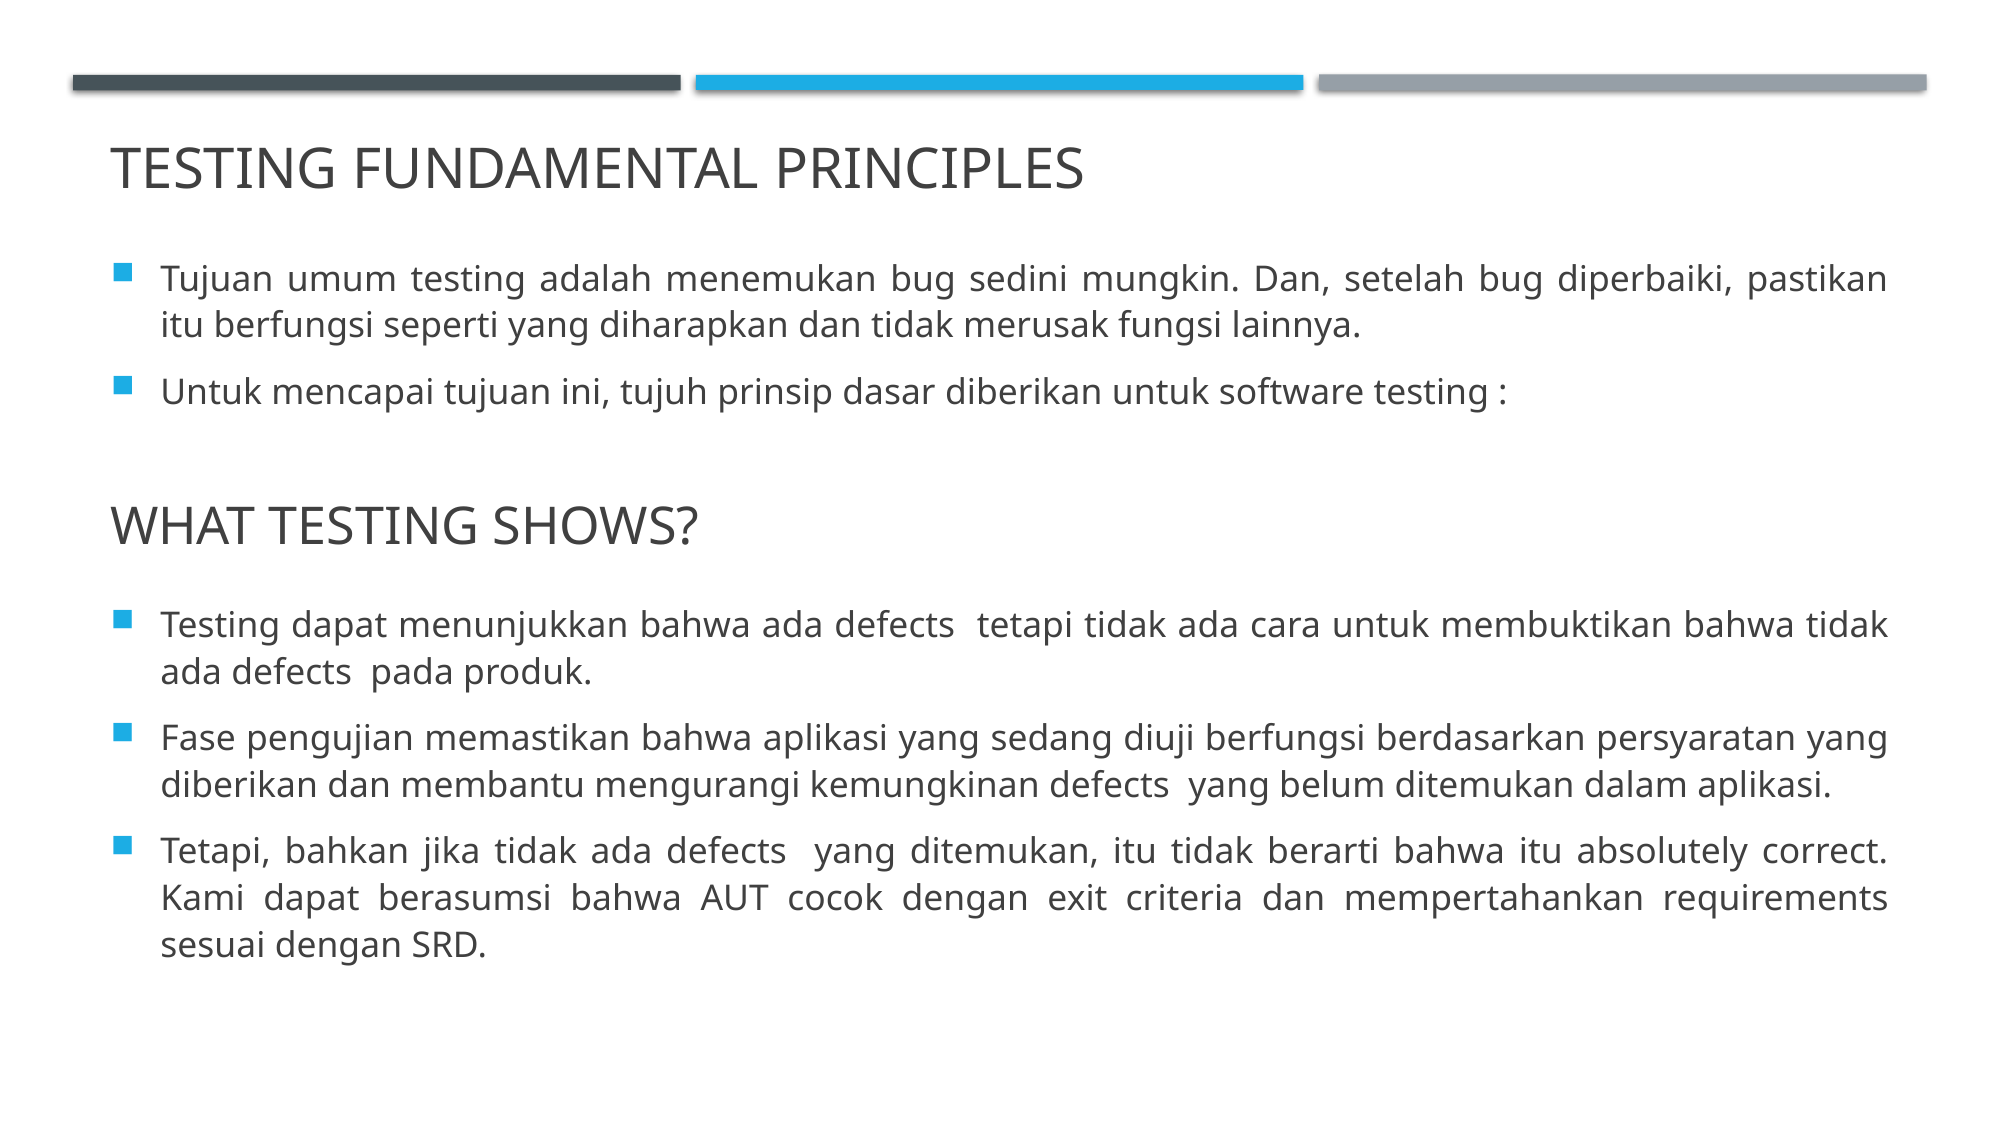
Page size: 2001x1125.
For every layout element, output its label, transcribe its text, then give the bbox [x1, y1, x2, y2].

title Testing Fundamental Principles [95, 125, 1905, 207]
text_box What Testing shows? [95, 455, 1905, 562]
text_box Testing dapat menunjukkan bahwa ada defects tetapi tidak ada cara untuk membuktikan bahwa tidak ada defects pada produk. Fase pengujian memastikan bahwa aplikasi yang sedang diuji berfungsi berdasarkan persyaratan yang diberikan dan membantu mengurangi kemungkinan defects yang belum ditemukan dalam aplikasi. Tetapi, bahkan jika tidak ada defects yang ditemukan, itu tidak berarti bahwa itu absolutely correct. Kami dapat berasumsi bahwa AUT cocok dengan exit criteria dan mempertahankan requirements sesuai dengan SRD. [95, 562, 1905, 1000]
list Tujuan umum testing adalah menemukan bug sedini mungkin. Dan, setelah bug diperbaiki, pastikan itu berfungsi seperti yang diharapkan dan tidak merusak fungsi lainnya. Untuk mencapai tujuan ini, tujuh prinsip dasar diberikan untuk software testing : [95, 207, 1905, 455]
